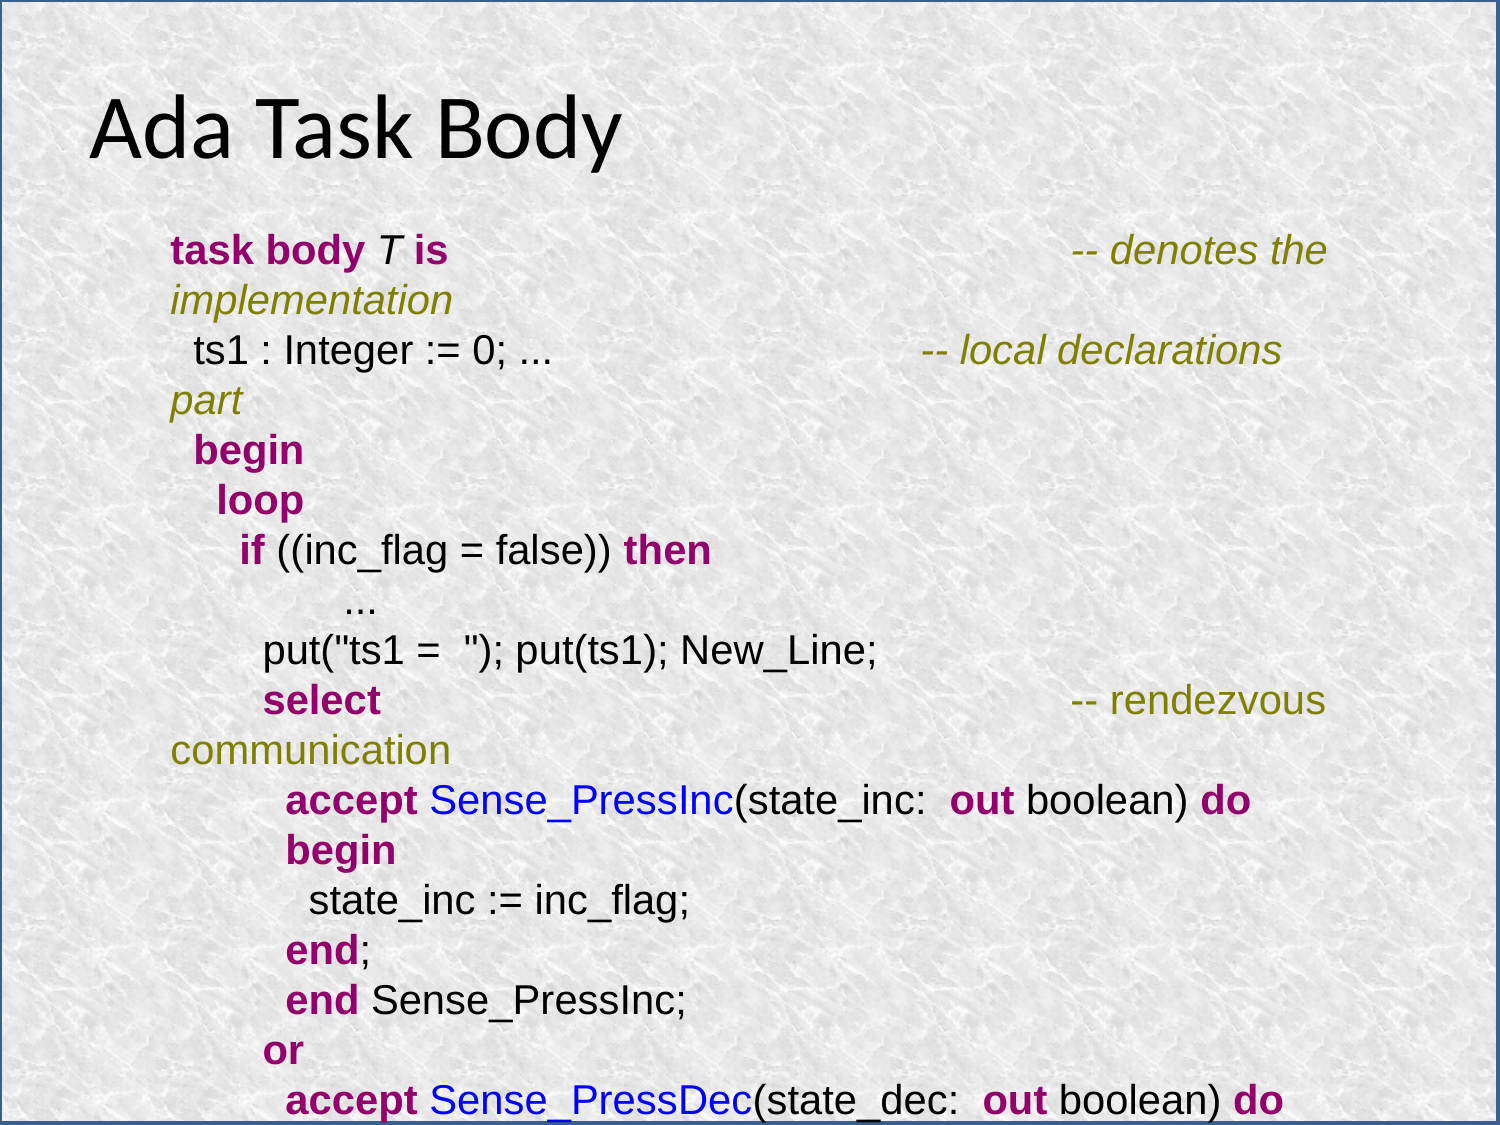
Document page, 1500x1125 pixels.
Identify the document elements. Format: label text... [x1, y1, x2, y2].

text_box [0, 0, 1499, 1124]
text_box Ada Task Body [74, 64, 1424, 178]
text_box task body T is -- denotes the implementation ts1 : Integer := 0; ... -- local declarations part begin loop if ((inc_flag = false)) then ... put("ts1 = "); put(ts1); New_Line; select -- rendezvous communication accept Sense_PressInc(state_inc: out boolean) do begin state_inc := inc_flag; end; end Sense_PressInc; or accept Sense_PressDec(state_dec: out boolean) do ... [155, 215, 1344, 957]
